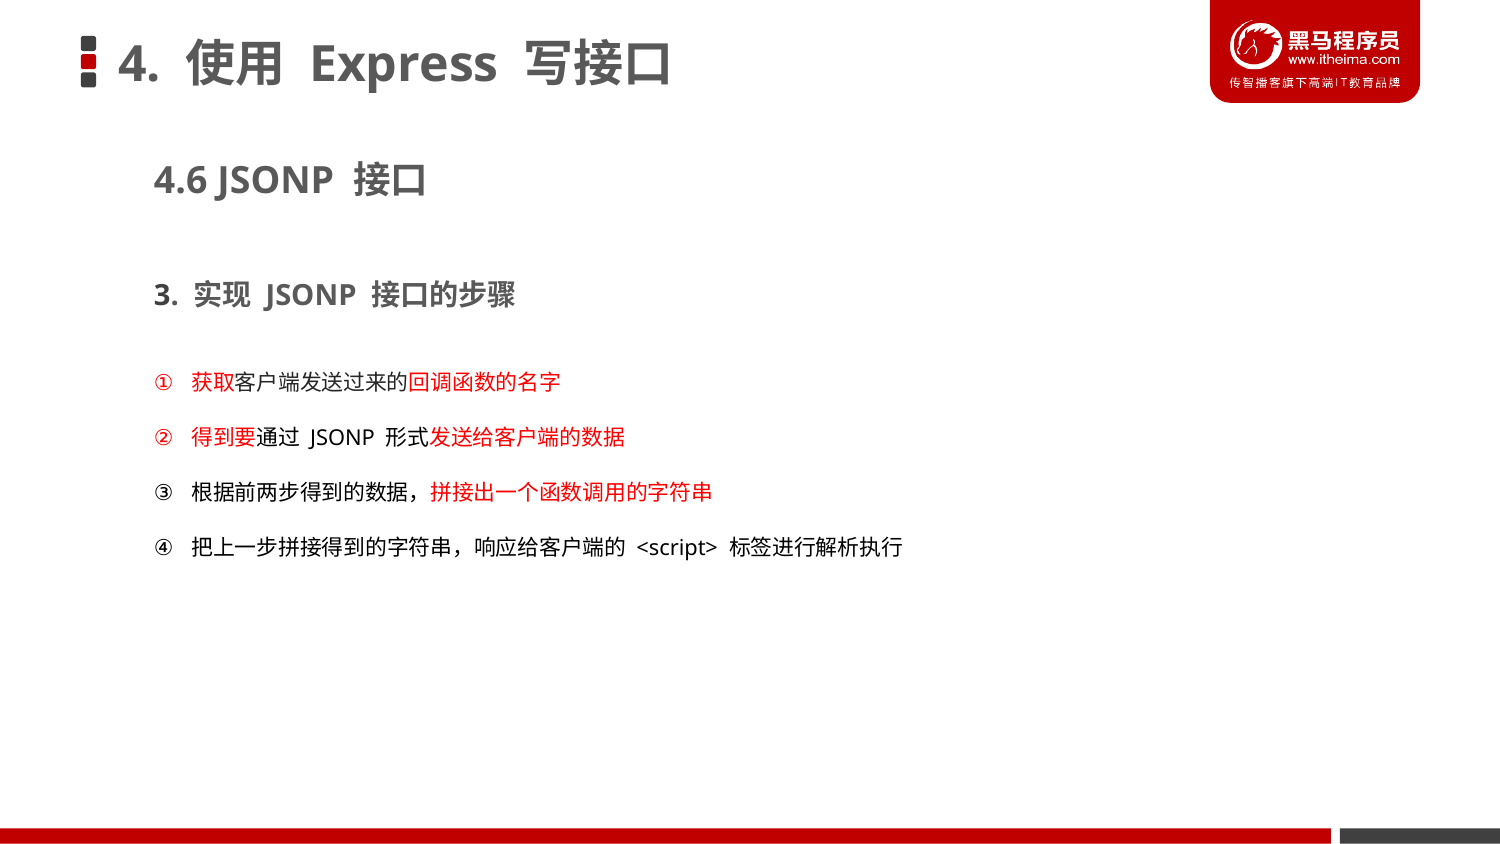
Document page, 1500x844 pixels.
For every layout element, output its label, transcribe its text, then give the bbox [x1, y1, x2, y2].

text_box 3. 实现 JSONP 接口的步骤 [139, 273, 1204, 320]
list 获取客户端发送过来的回调函数的名字 得到要通过 JSONP 形式发送给客户端的数据 根据前两步得到的数据，拼接出一个函数调用的字符串 把上一步拼接得到的字符串，响应给客户端的 <script> 标签进行解析执行 [139, 348, 1355, 583]
picture [1211, 11, 1419, 97]
title 4. 使用 Express 写接口 [103, 0, 1209, 130]
list 4.6 JSONP 接口 [139, 153, 1209, 243]
